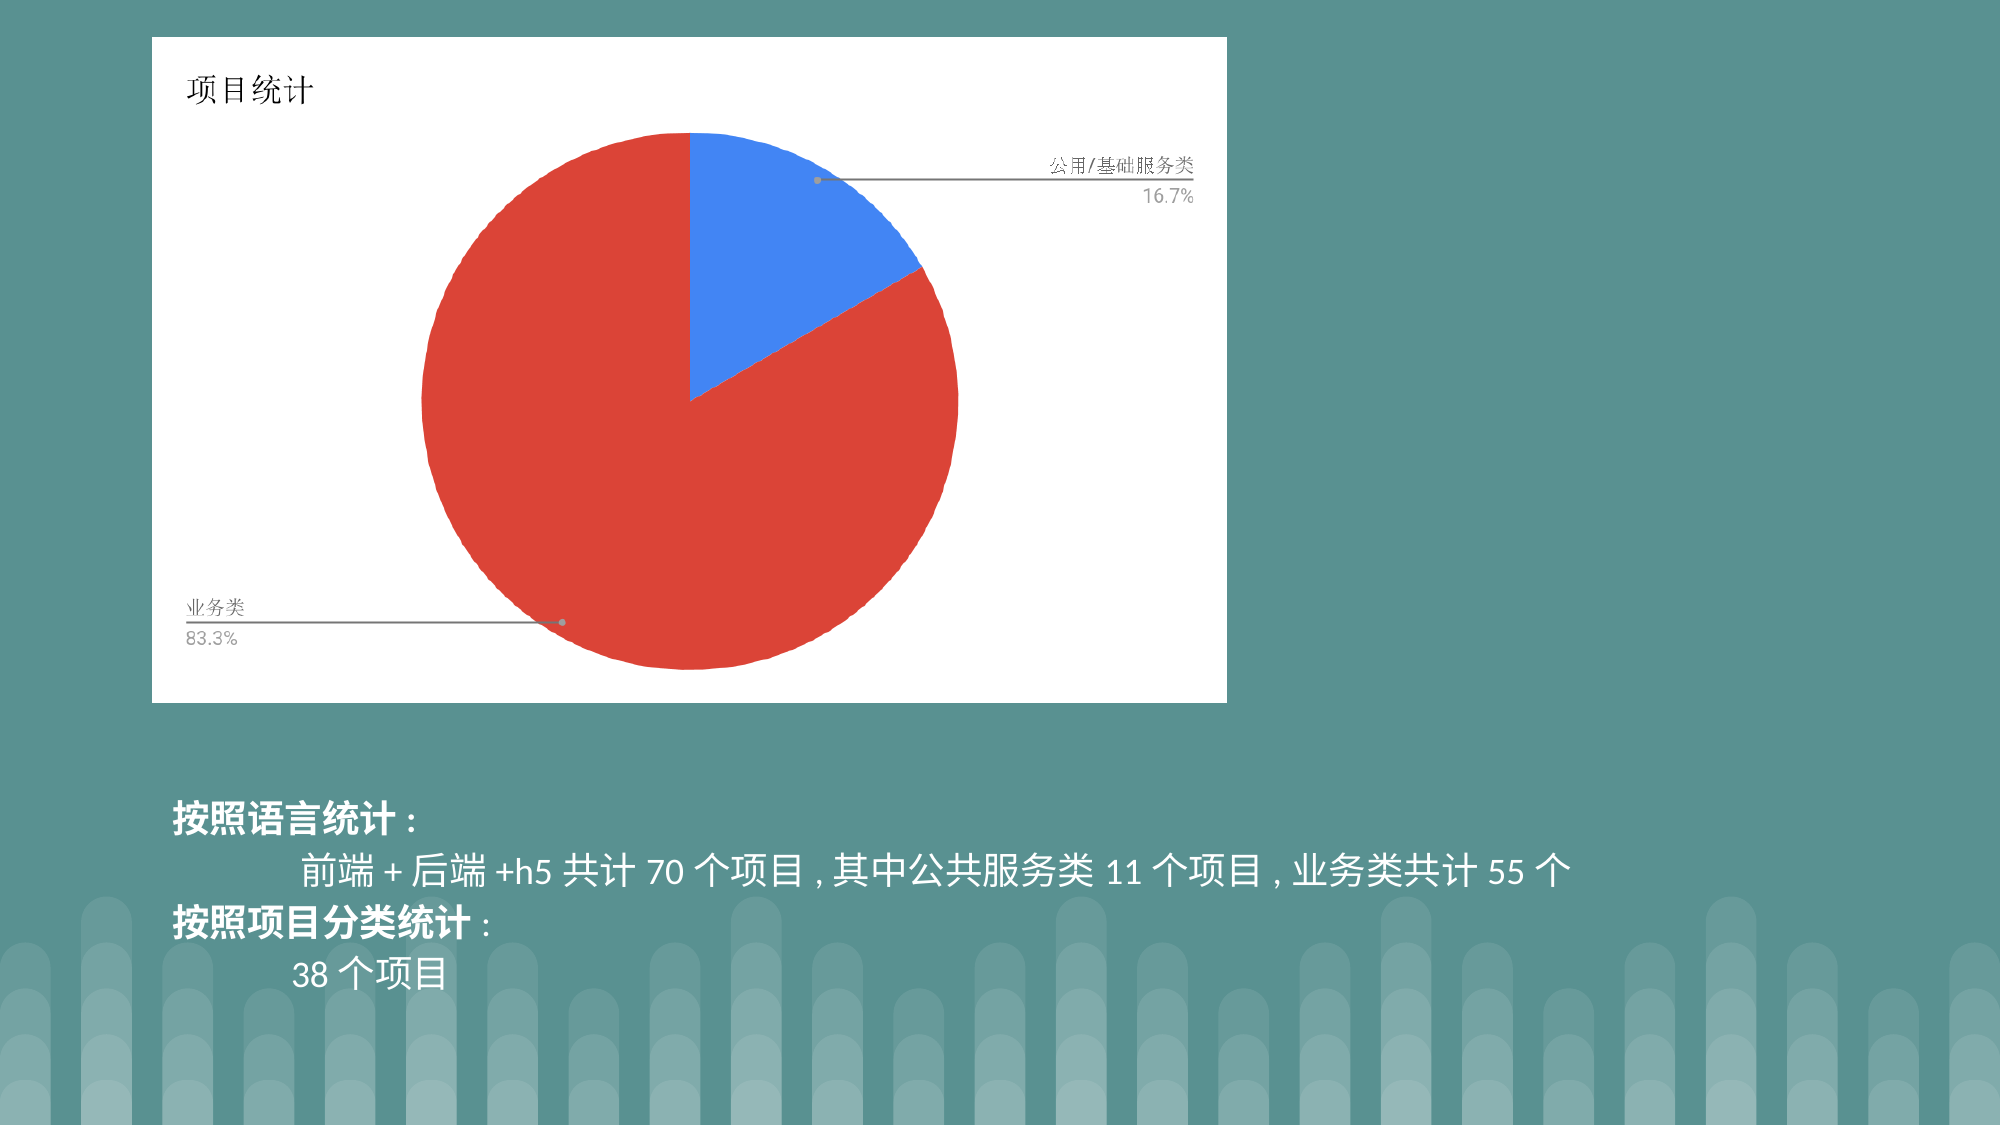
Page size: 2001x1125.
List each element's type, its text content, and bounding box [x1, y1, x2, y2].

picture [151, 37, 1228, 703]
list 按照语言统计: 前端+后端+h5共计70个项目,其中公共服务类11个项目,业务类共计55个 按照项目分类统计: 38个项目 [152, 768, 1640, 994]
